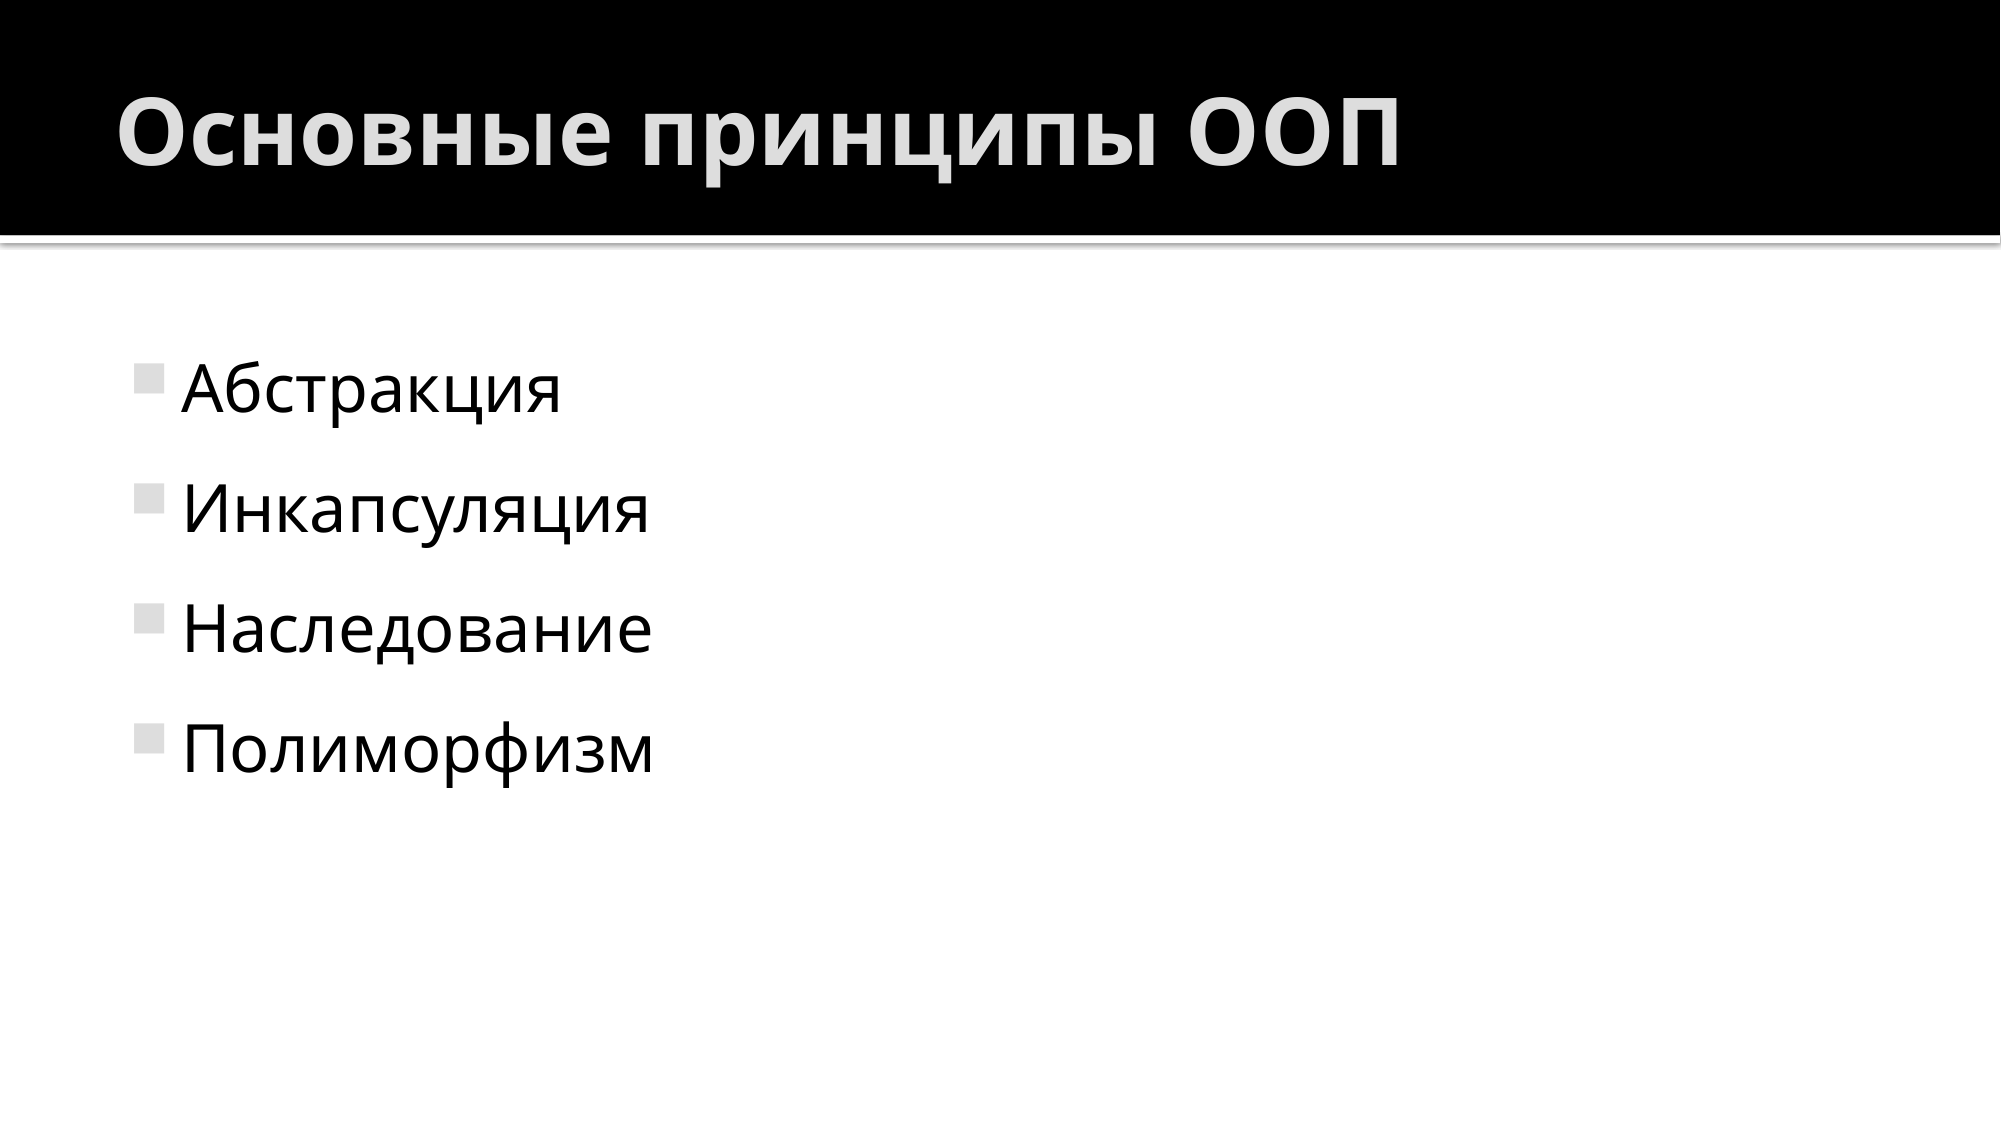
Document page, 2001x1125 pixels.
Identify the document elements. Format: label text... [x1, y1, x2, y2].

title Основные принципы ООП [99, 25, 1900, 231]
list Абстракция Инкапсуляция Наследование Полиморфизм [99, 291, 1900, 1050]
